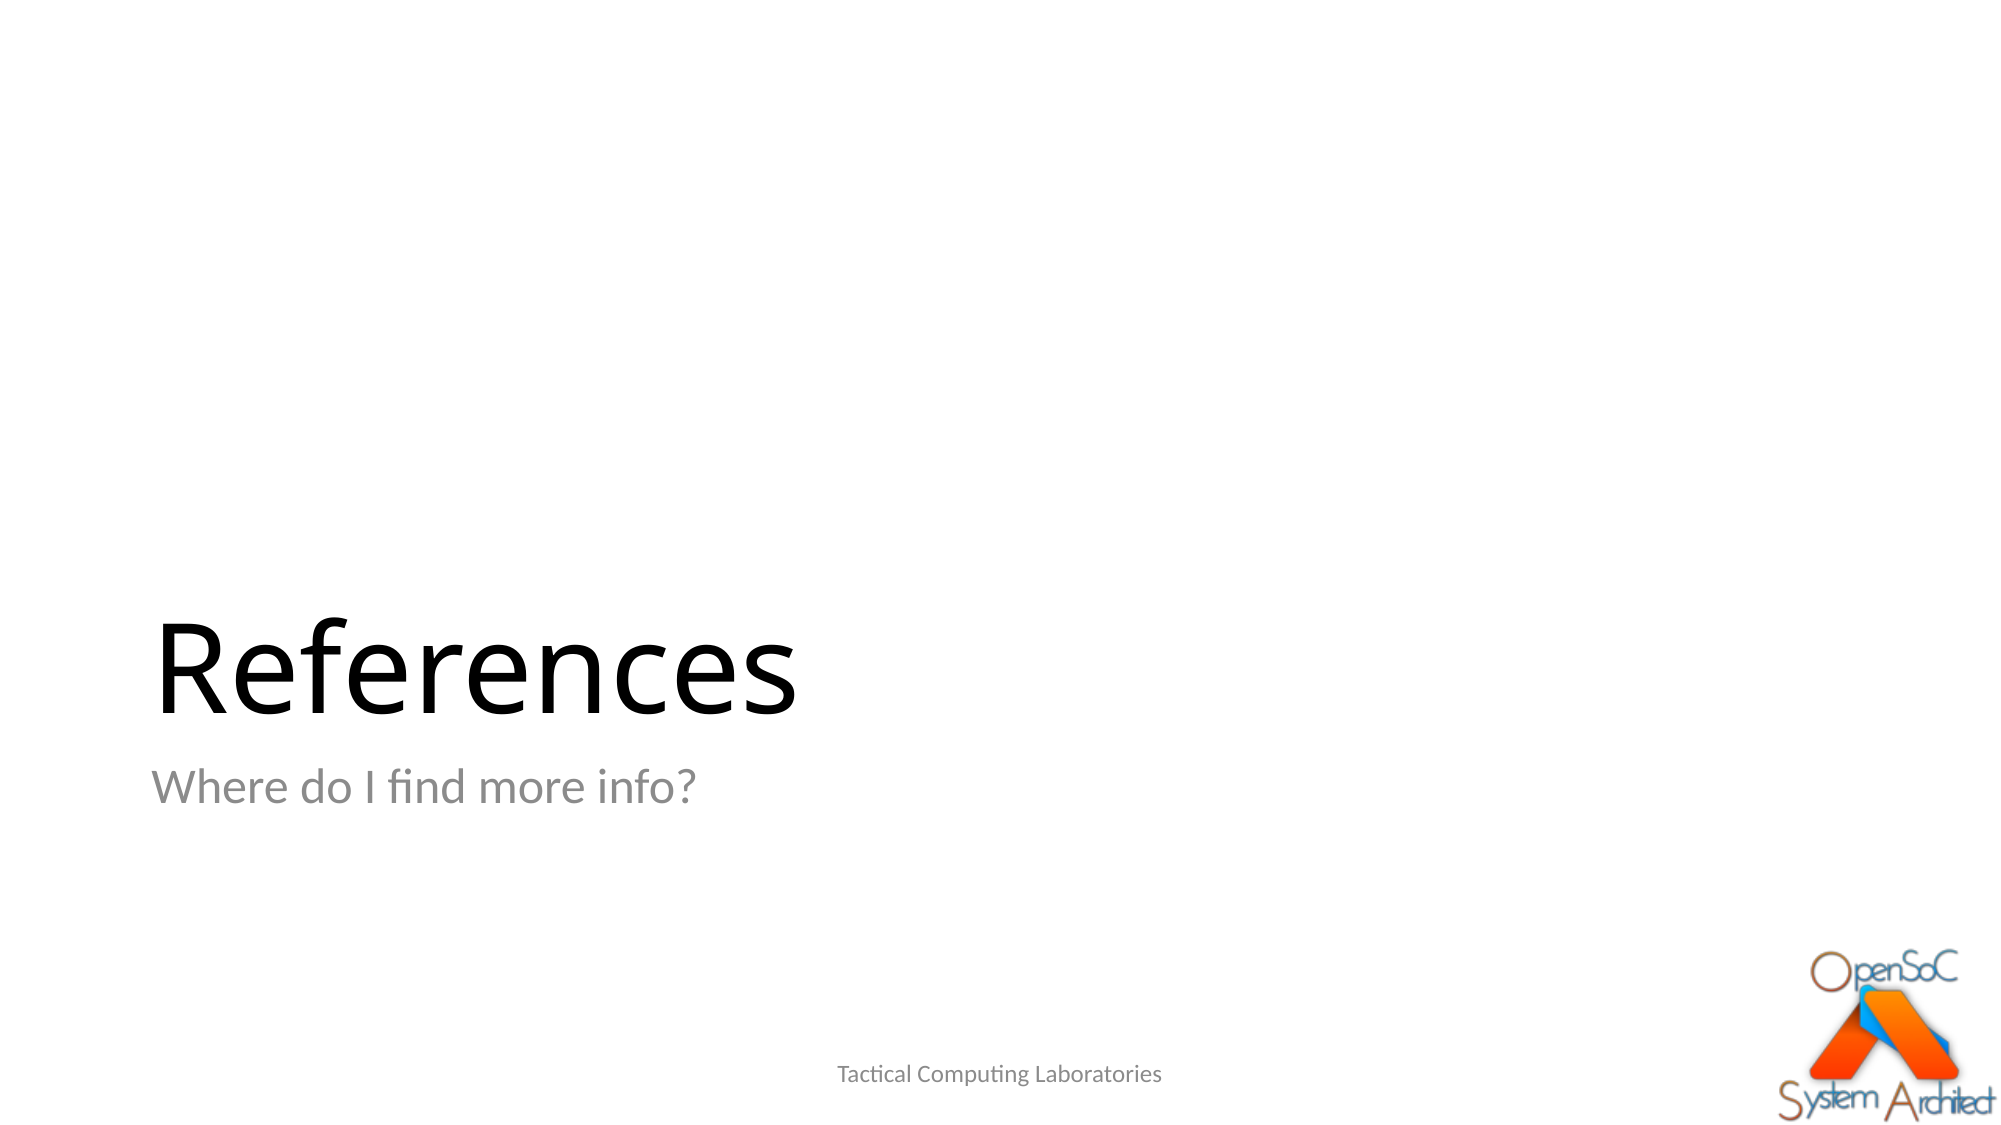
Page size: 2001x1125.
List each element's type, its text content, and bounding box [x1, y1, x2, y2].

title References [136, 280, 1862, 749]
footer Tactical Computing Laboratories [662, 1042, 1338, 1103]
picture [1775, 946, 2000, 1125]
list Where do I find more info? [136, 752, 1862, 999]
